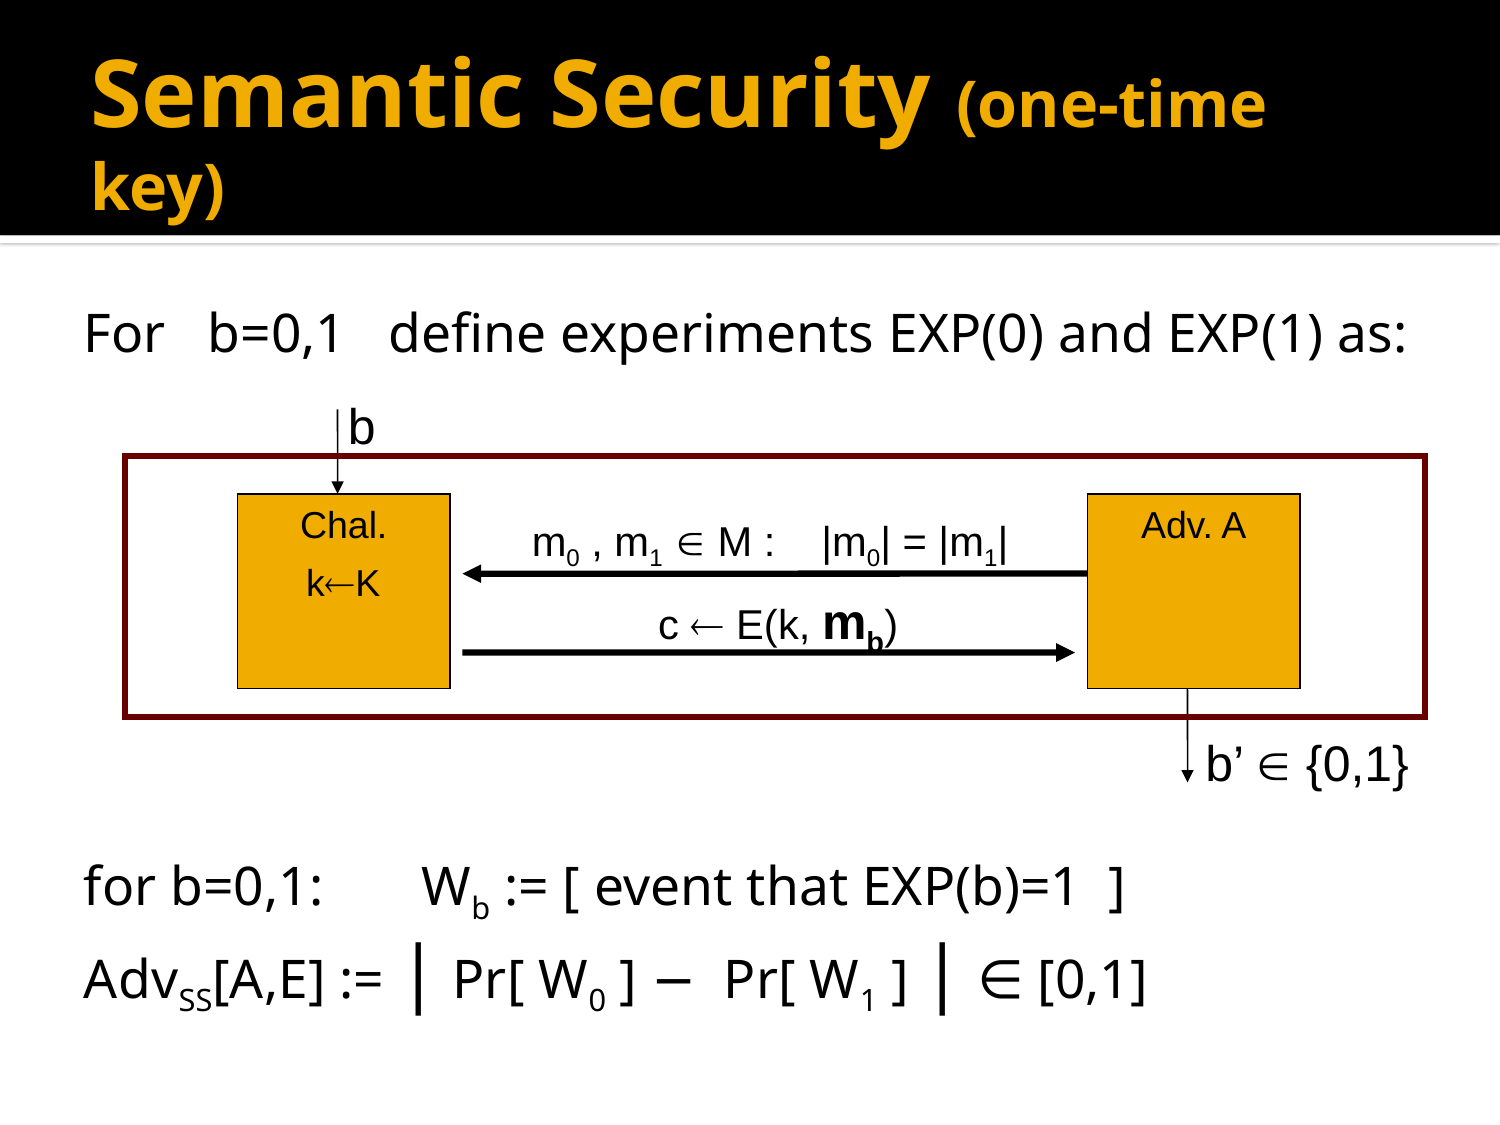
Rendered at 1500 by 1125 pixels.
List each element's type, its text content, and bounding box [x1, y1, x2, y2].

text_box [462, 507, 1088, 574]
list For b=0,1 define experiments EXP(0) and EXP(1) as: for b=0,1: Wb := [ event that EXP(b)=1 ] AdvSS[A,E] := | Pr[ W0 ] − Pr[ W1 ] | ∈ [0,1] [75, 291, 1425, 1050]
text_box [1187, 688, 1426, 800]
text_box [125, 456, 1425, 717]
title Semantic Security (one-time key) [75, 25, 1425, 231]
text_box b [333, 387, 391, 456]
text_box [462, 582, 1075, 659]
